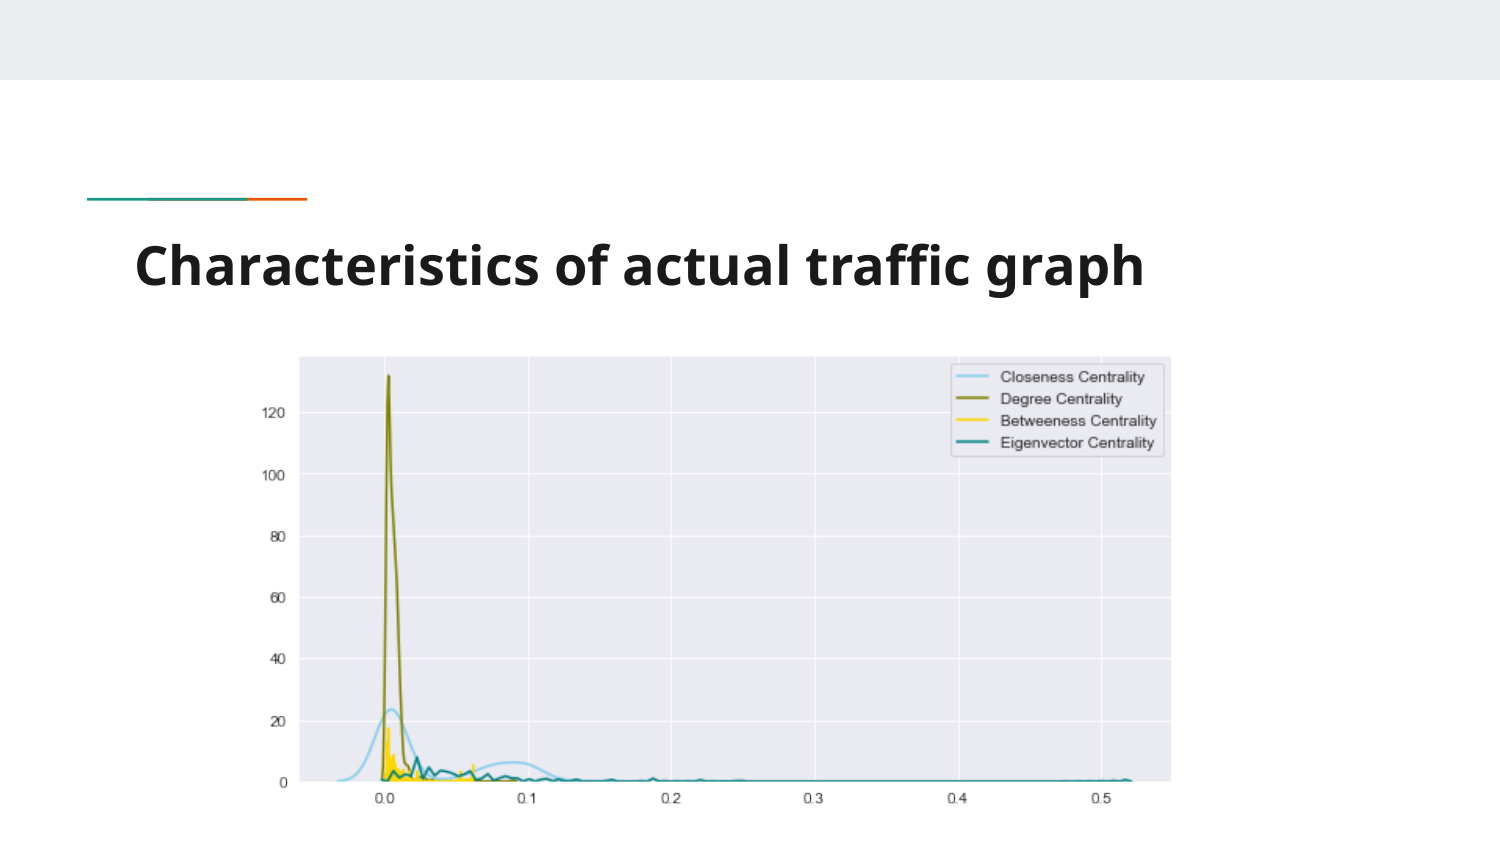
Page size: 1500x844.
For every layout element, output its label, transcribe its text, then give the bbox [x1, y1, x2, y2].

picture [250, 340, 1187, 818]
title Characteristics of actual traffic graph [119, 216, 1381, 305]
